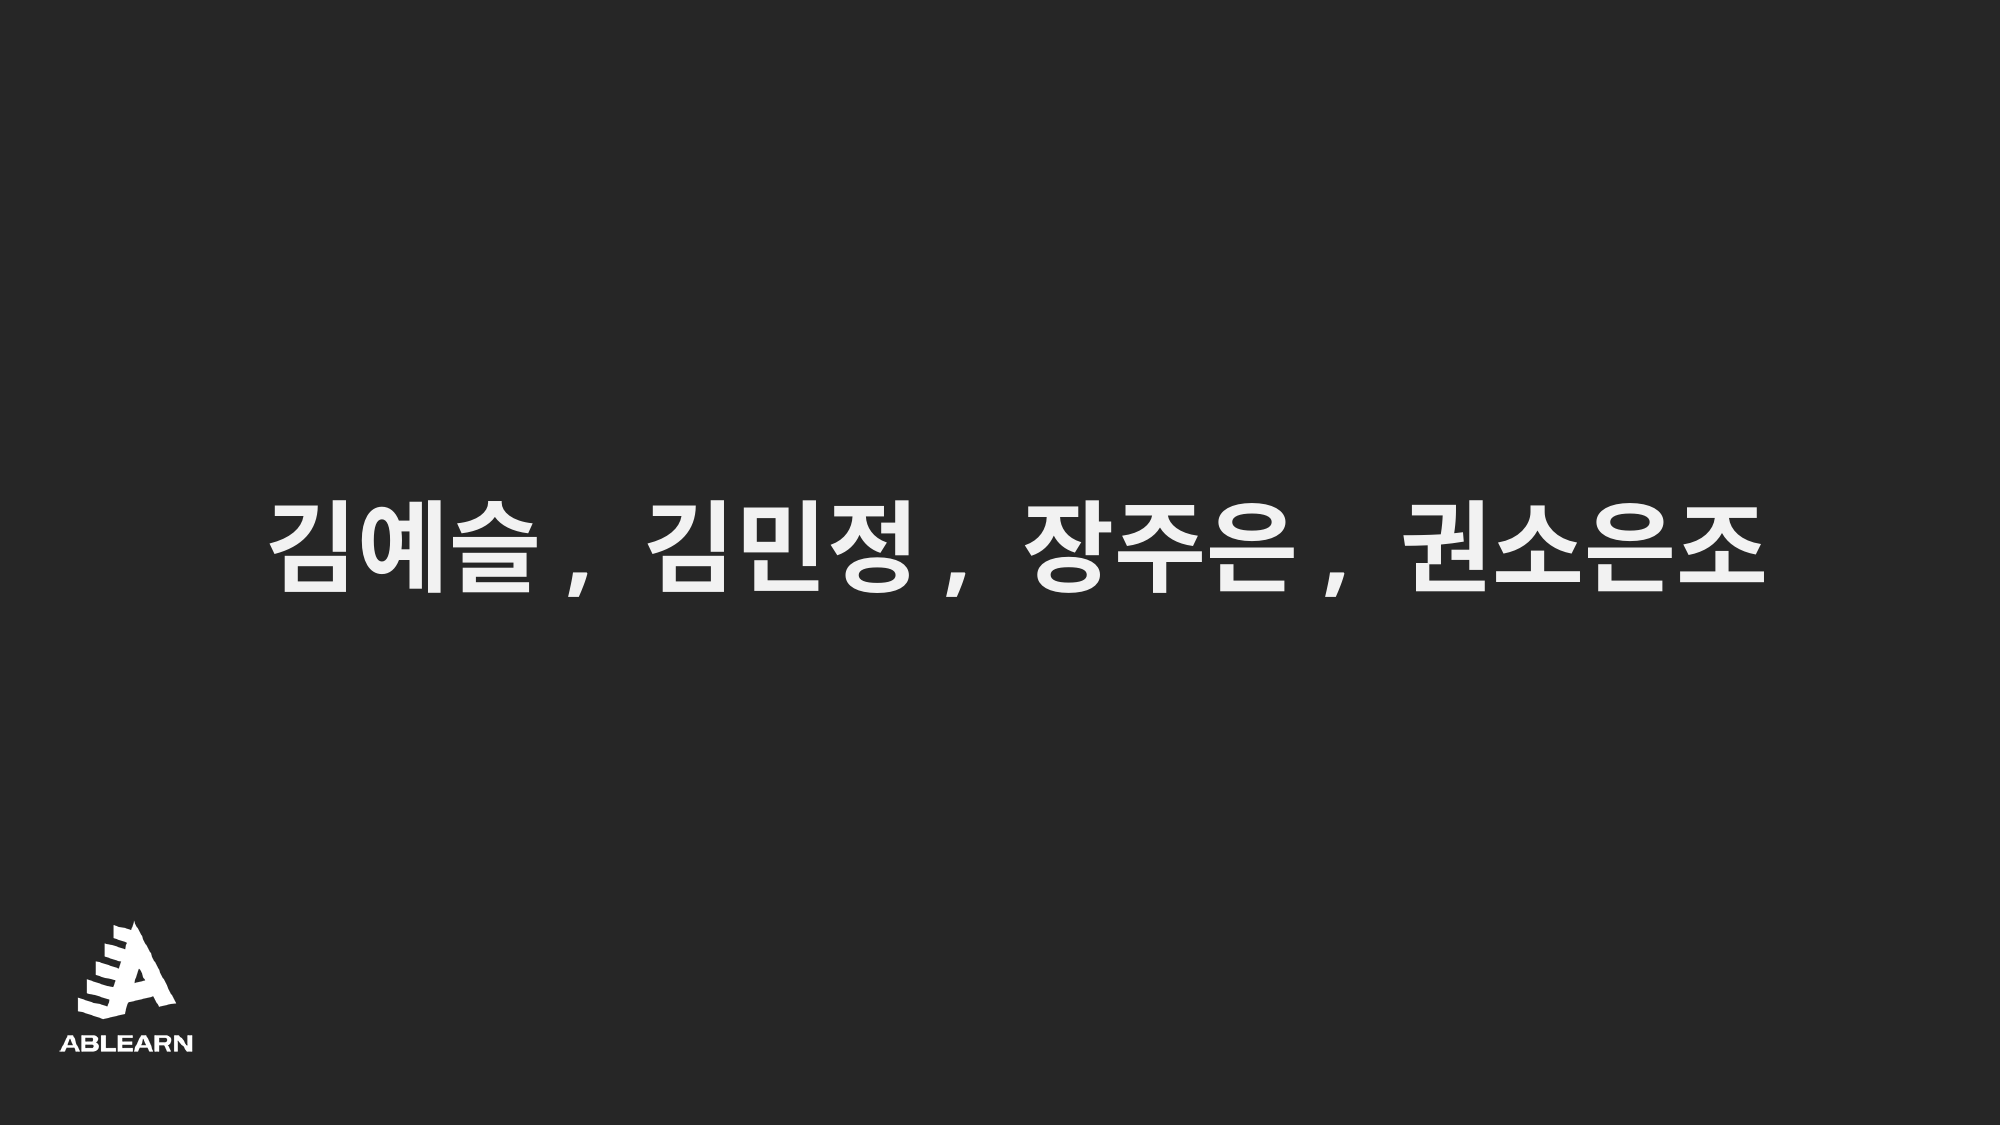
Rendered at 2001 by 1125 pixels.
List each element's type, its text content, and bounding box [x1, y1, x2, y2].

picture [59, 919, 193, 1054]
list 김예슬, 김민정, 장주은, 권소은조 [250, 490, 1864, 635]
